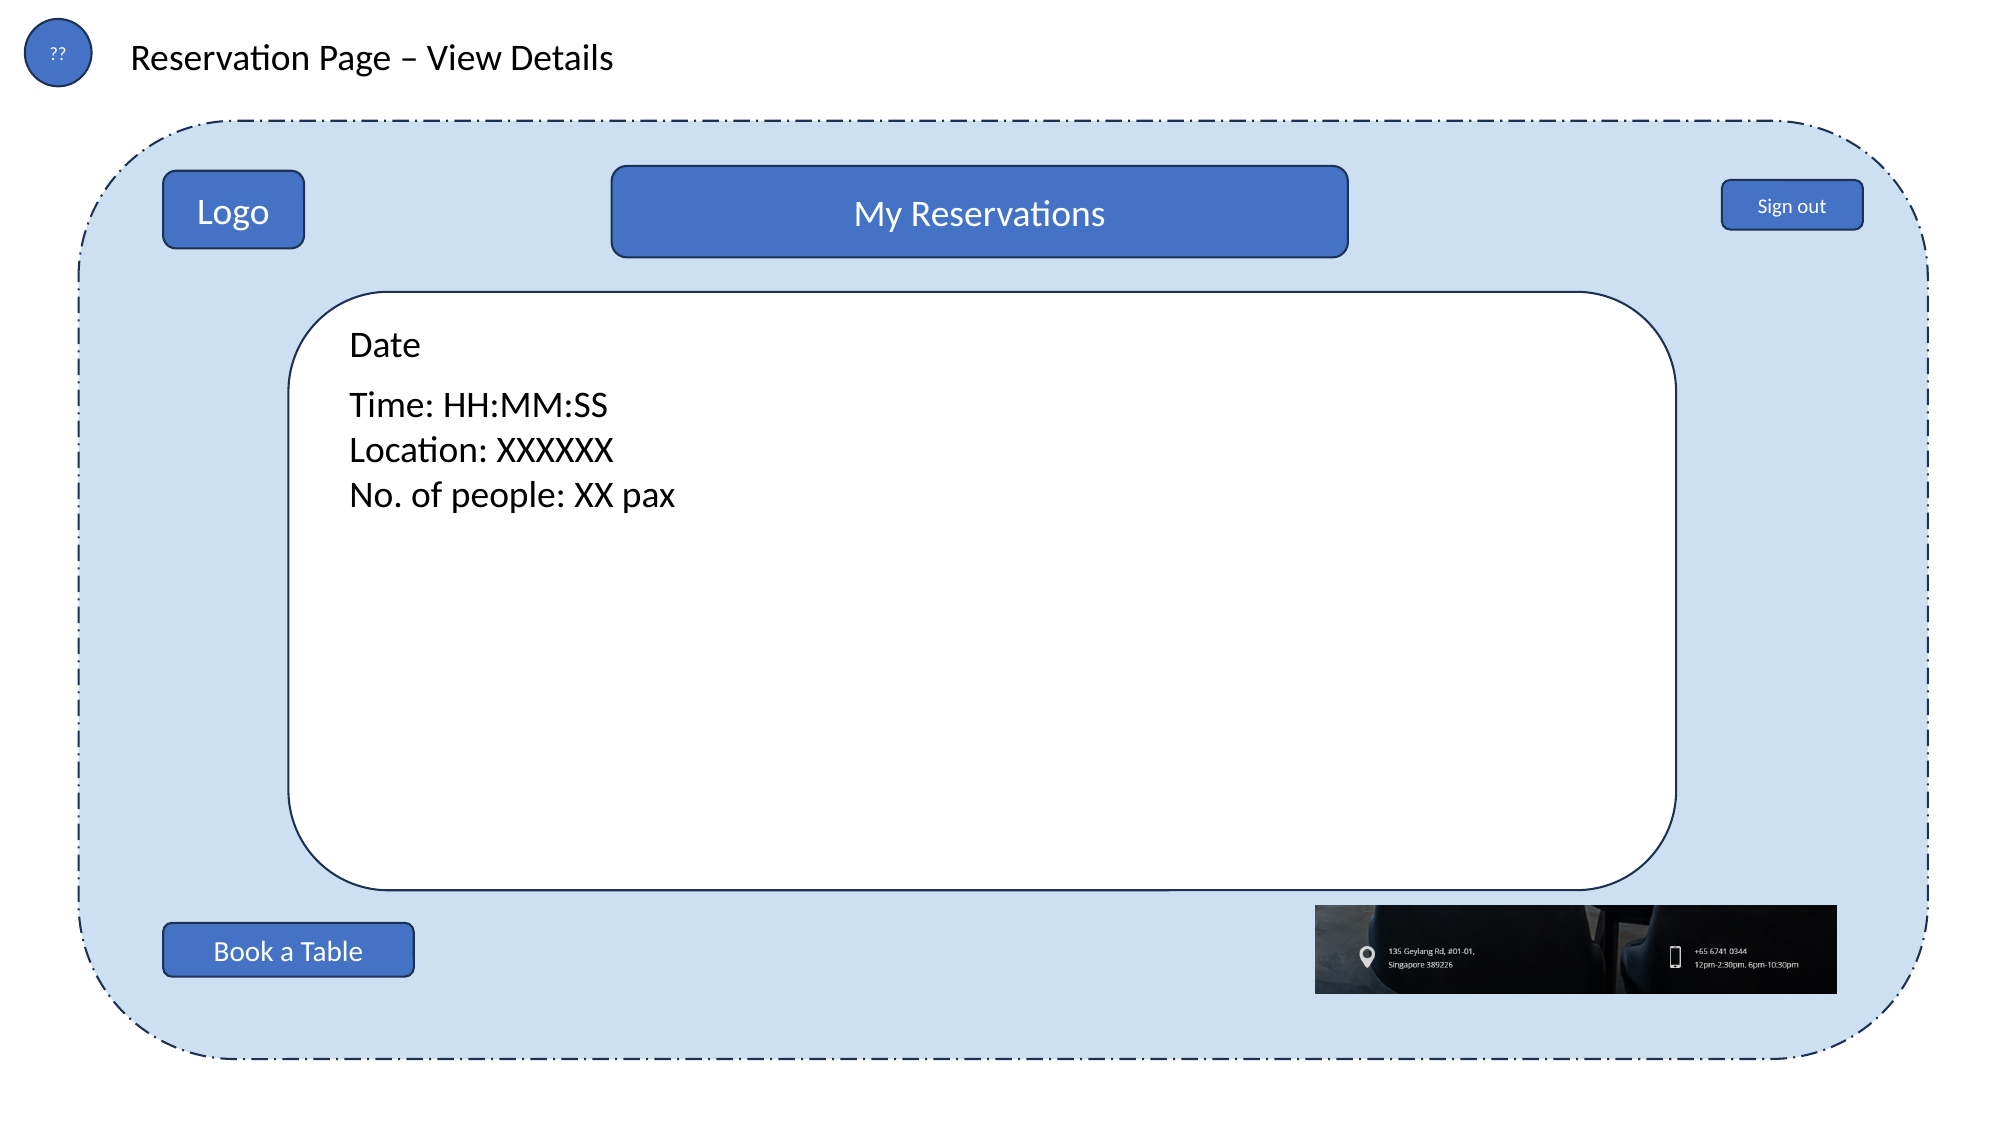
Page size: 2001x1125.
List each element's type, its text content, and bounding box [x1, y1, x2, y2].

text_box ?? [23, 17, 93, 88]
text_box [77, 119, 1929, 1061]
text_box Sign out [1720, 178, 1864, 231]
text_box Book a Table [162, 921, 415, 978]
picture [1315, 905, 1837, 994]
text_box Logo [162, 169, 306, 250]
text_box Reservation Page – View Details [115, 25, 1091, 86]
text_box My Reservations [610, 164, 1349, 259]
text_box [288, 291, 1677, 891]
